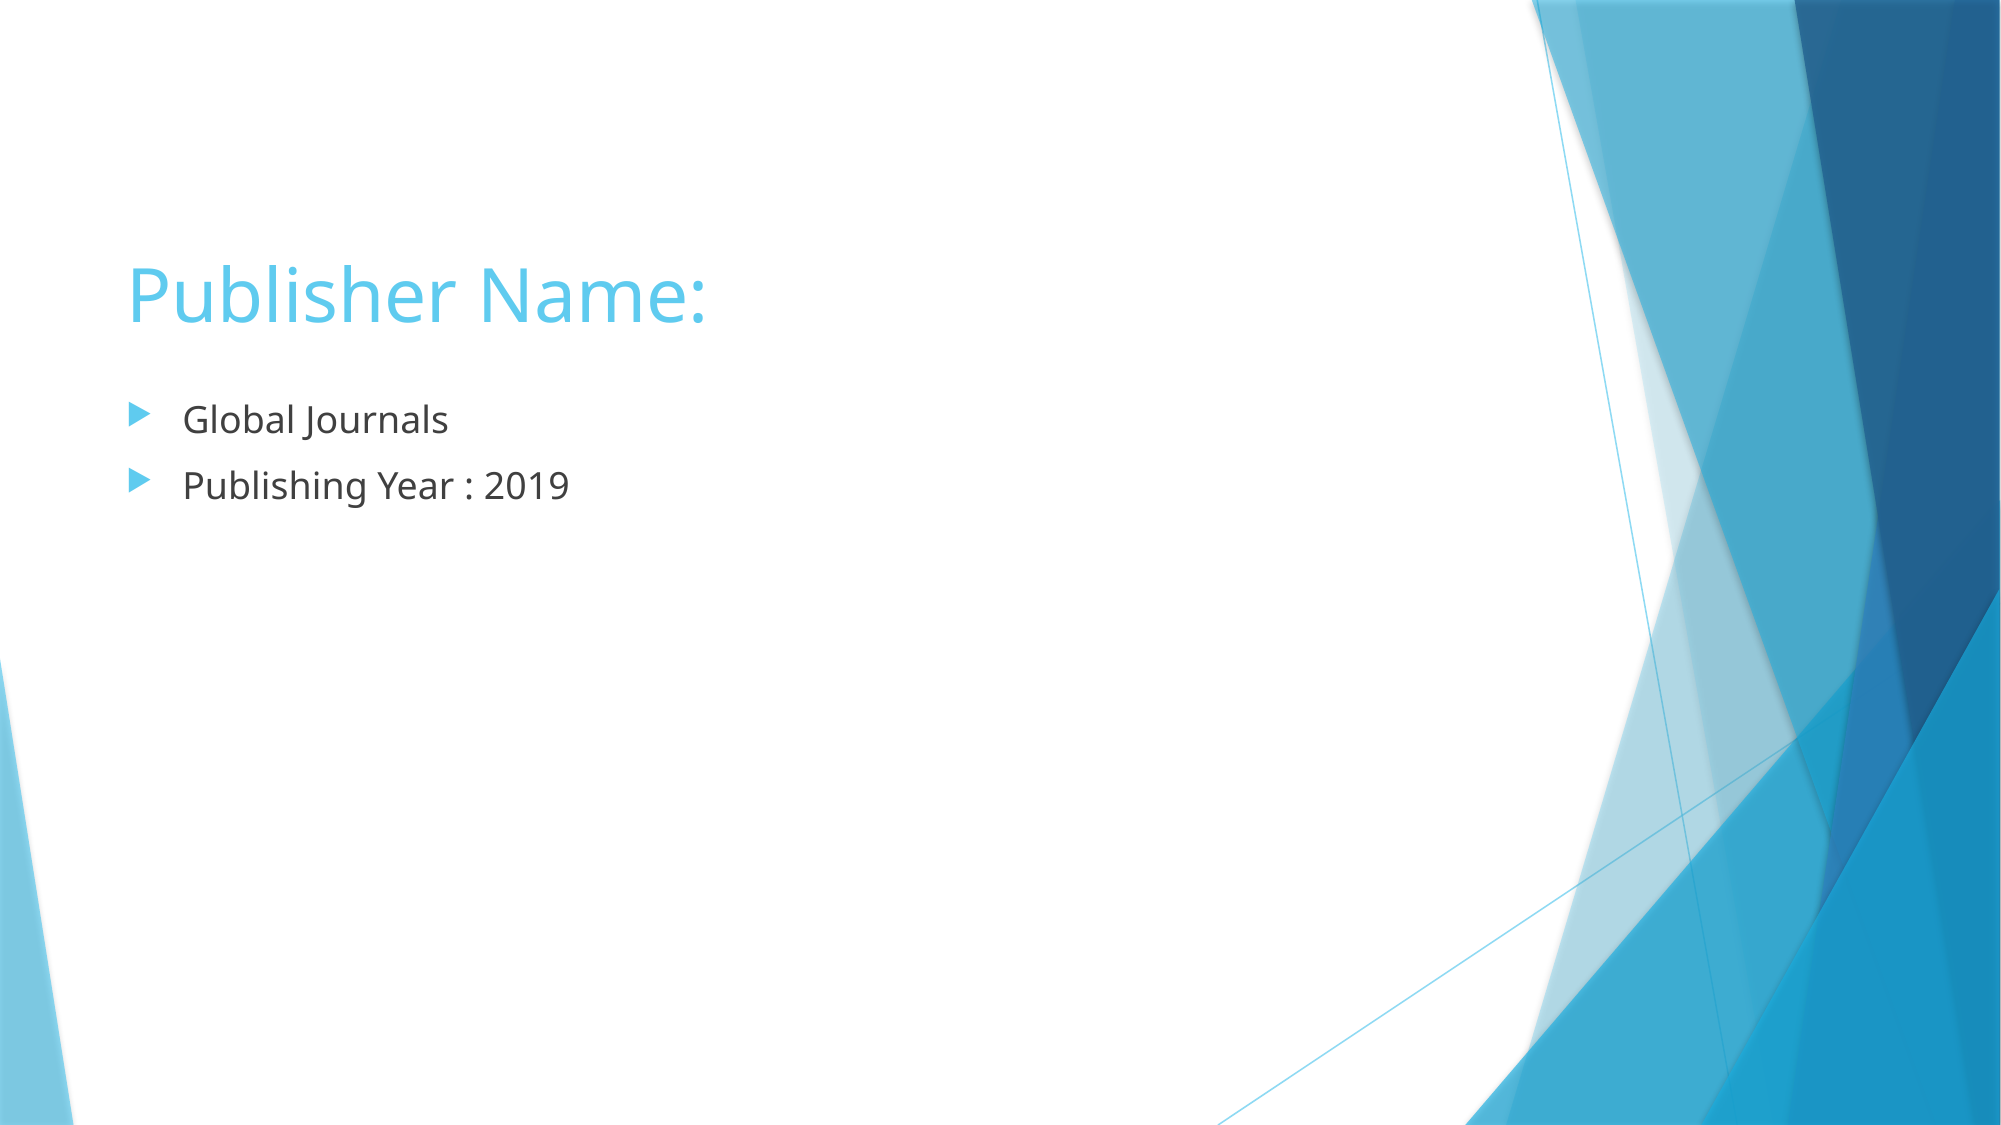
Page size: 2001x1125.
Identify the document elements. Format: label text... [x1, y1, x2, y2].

title Publisher Name: [111, 239, 1522, 388]
list Global Journals Publishing Year : 2019 [111, 388, 1522, 1025]
